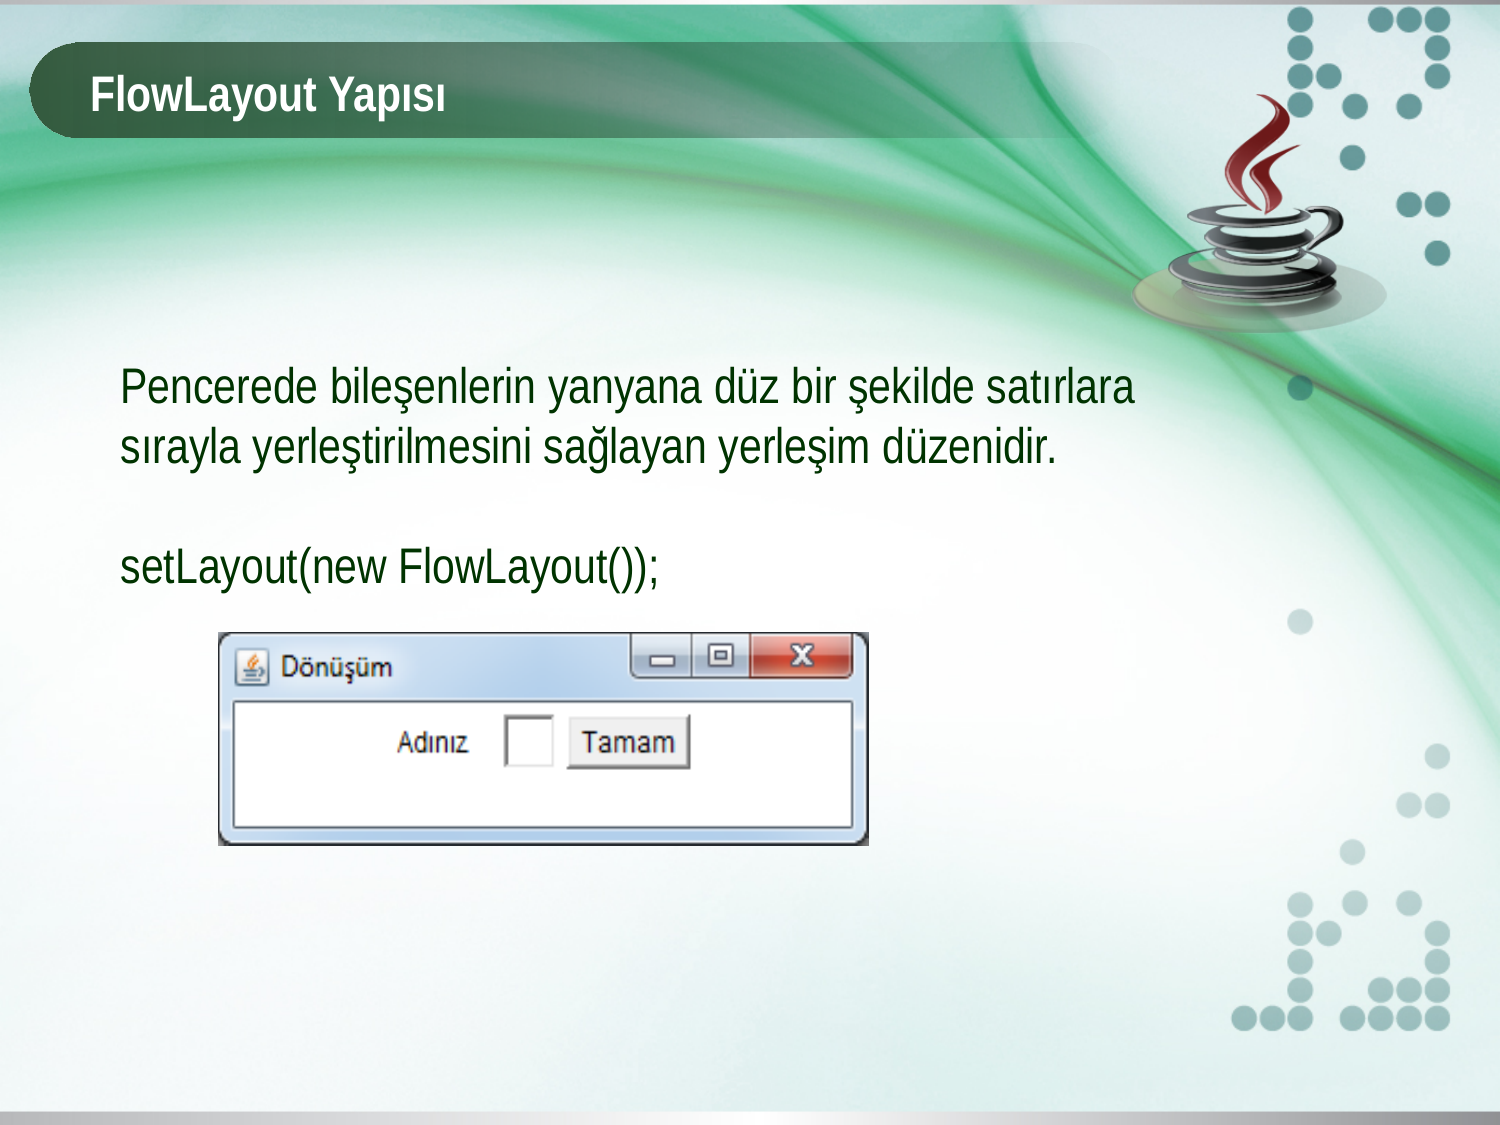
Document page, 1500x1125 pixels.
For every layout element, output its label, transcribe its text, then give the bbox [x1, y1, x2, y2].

title FlowLayout Yapısı [75, 43, 1425, 141]
picture [0, 0, 1500, 1125]
text_box [29, 42, 1080, 138]
text_box Pencerede bileşenlerin yanyana düz bir şekilde satırlara sırayla yerleştirilmesini sağlayan yerleşim düzenidir. setLayout(new FlowLayout()); [106, 345, 1229, 601]
